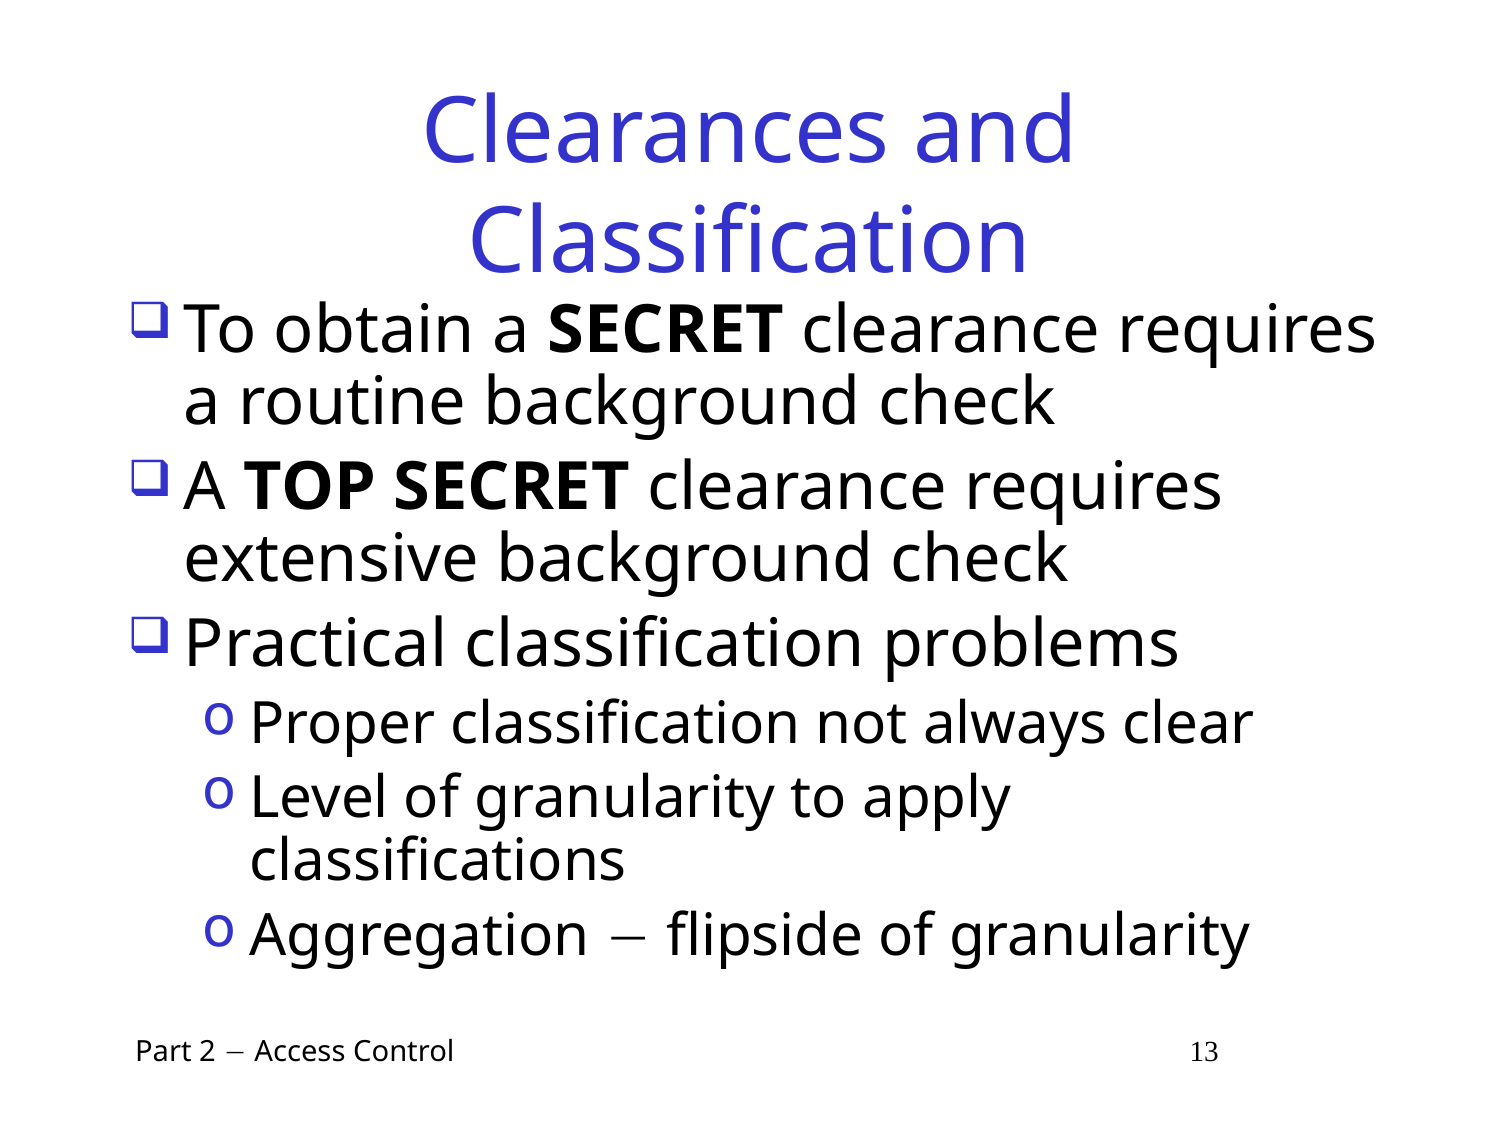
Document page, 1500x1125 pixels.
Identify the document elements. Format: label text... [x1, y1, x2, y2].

title Clearances and Classification [112, 87, 1388, 276]
footer Part 2  Access Control 13 [112, 1024, 1401, 1101]
list To obtain a SECRET clearance requires a routine background check A TOP SECRET clearance requires extensive background check Practical classification problems Proper classification not always clear Level of granularity to apply classifications Aggregation  flipside of granularity [112, 287, 1401, 988]
